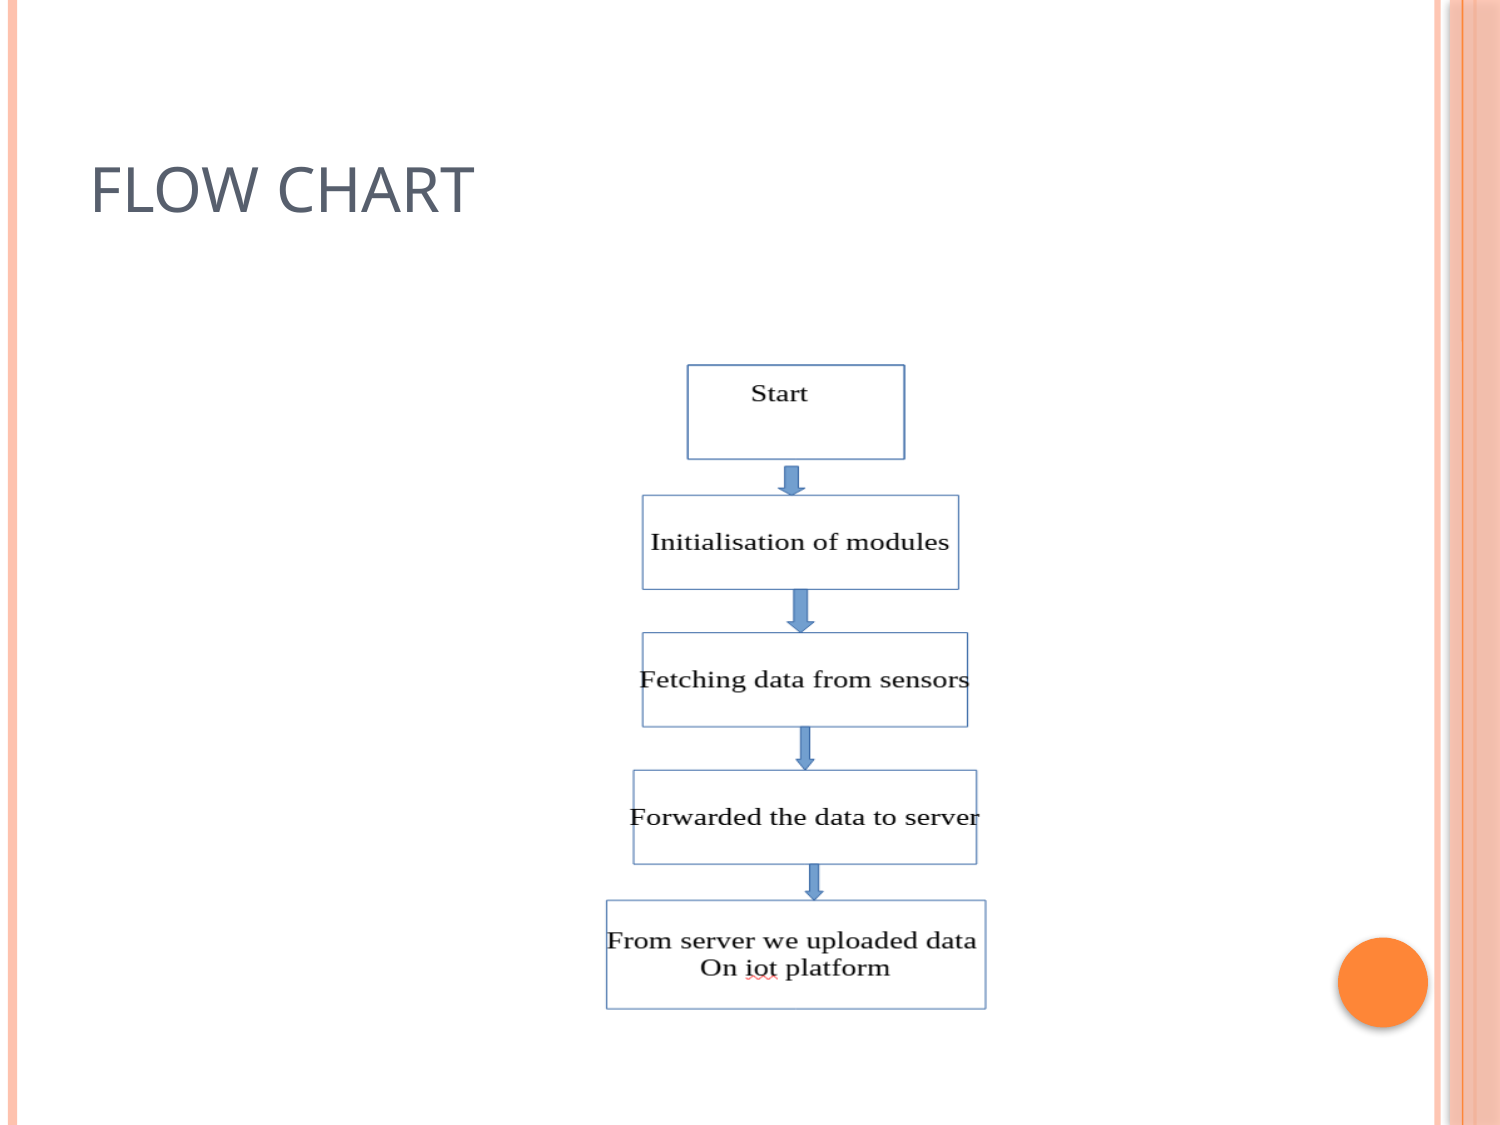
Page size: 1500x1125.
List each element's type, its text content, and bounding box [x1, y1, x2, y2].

title Flow chart [75, 45, 1300, 233]
picture [501, 324, 1096, 1093]
